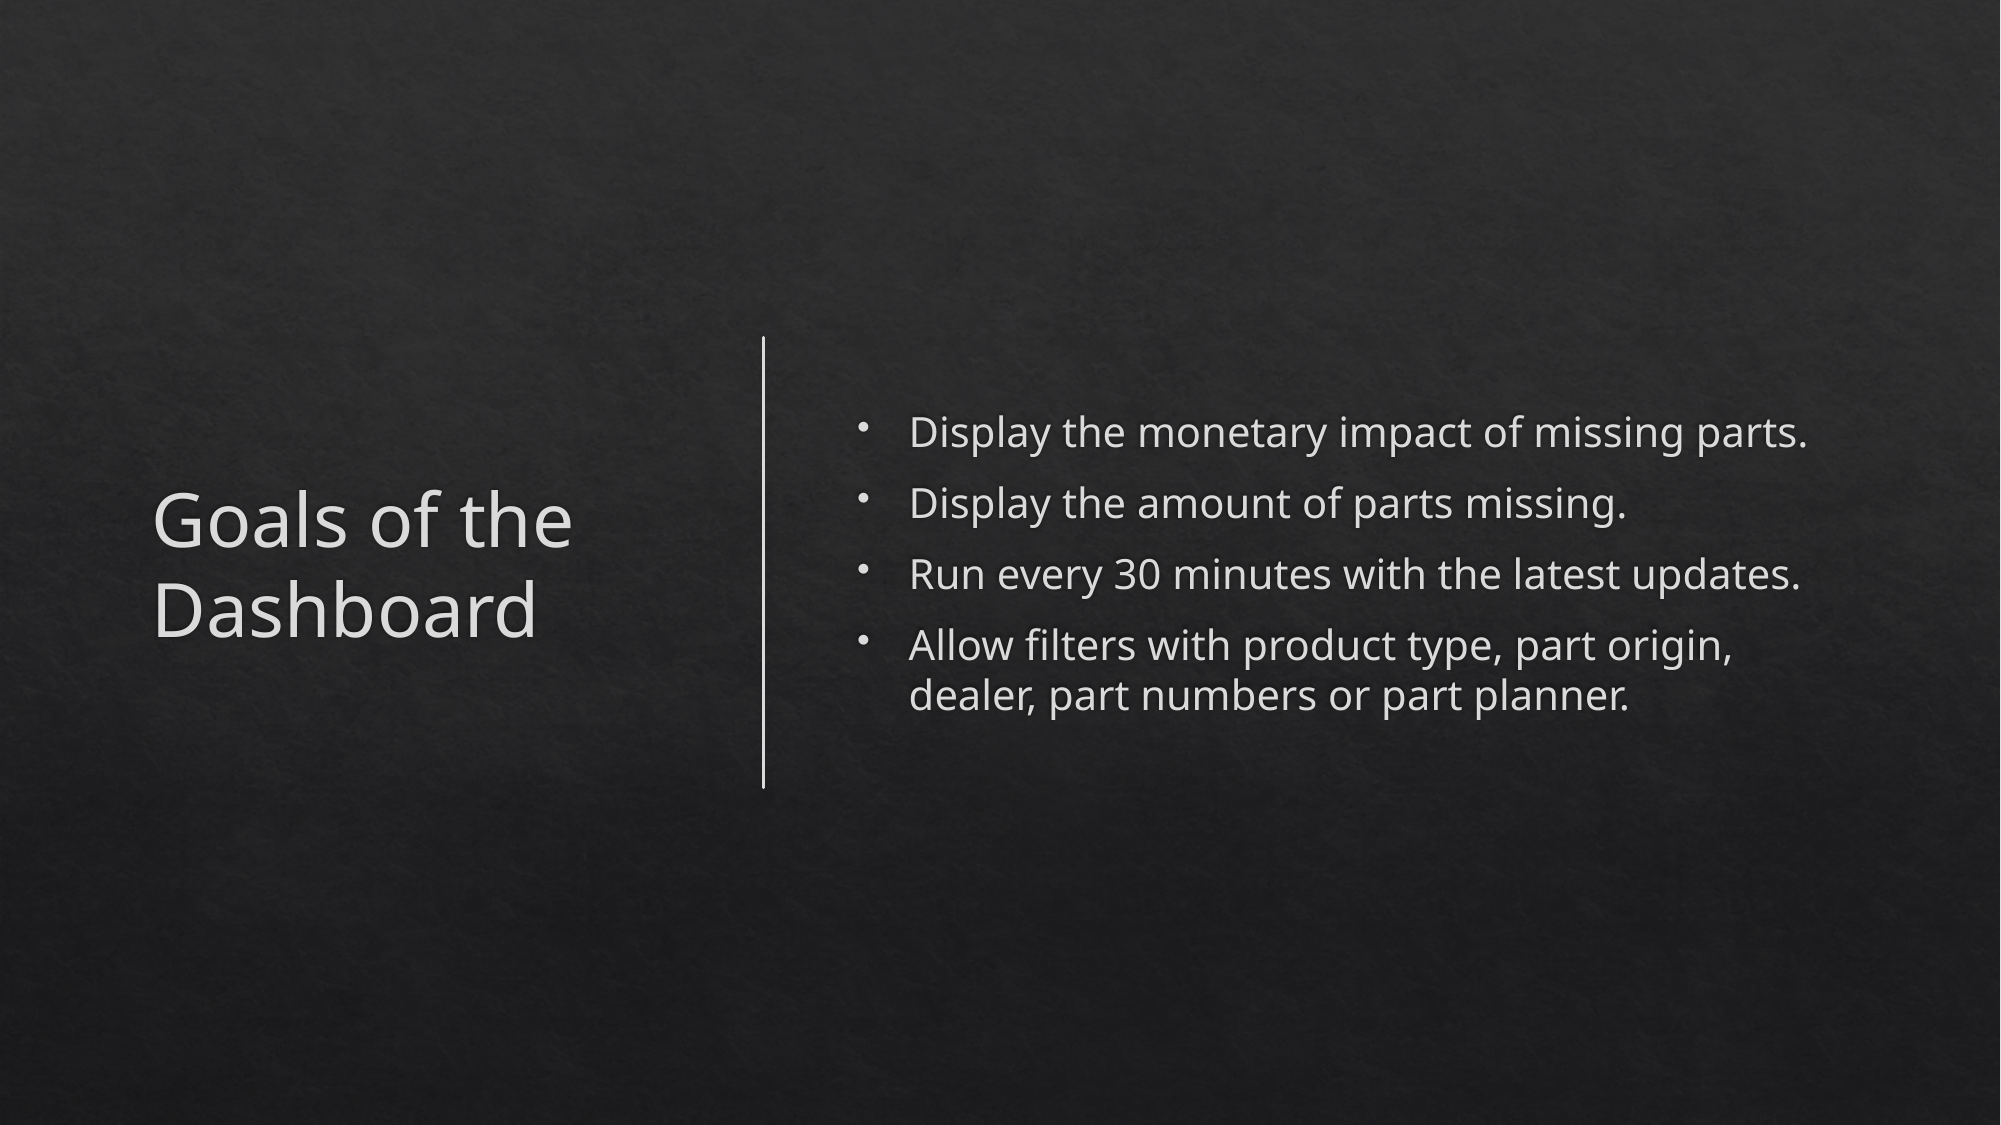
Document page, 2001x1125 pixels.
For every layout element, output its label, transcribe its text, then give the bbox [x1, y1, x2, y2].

title Goals of the Dashboard [136, 183, 709, 942]
list Display the monetary impact of missing parts. Display the amount of parts missing. Run every 30 minutes with the latest updates. Allow filters with product type, part origin, dealer, part numbers or part planner. [837, 183, 1862, 942]
text_box [0, 0, 2000, 1125]
